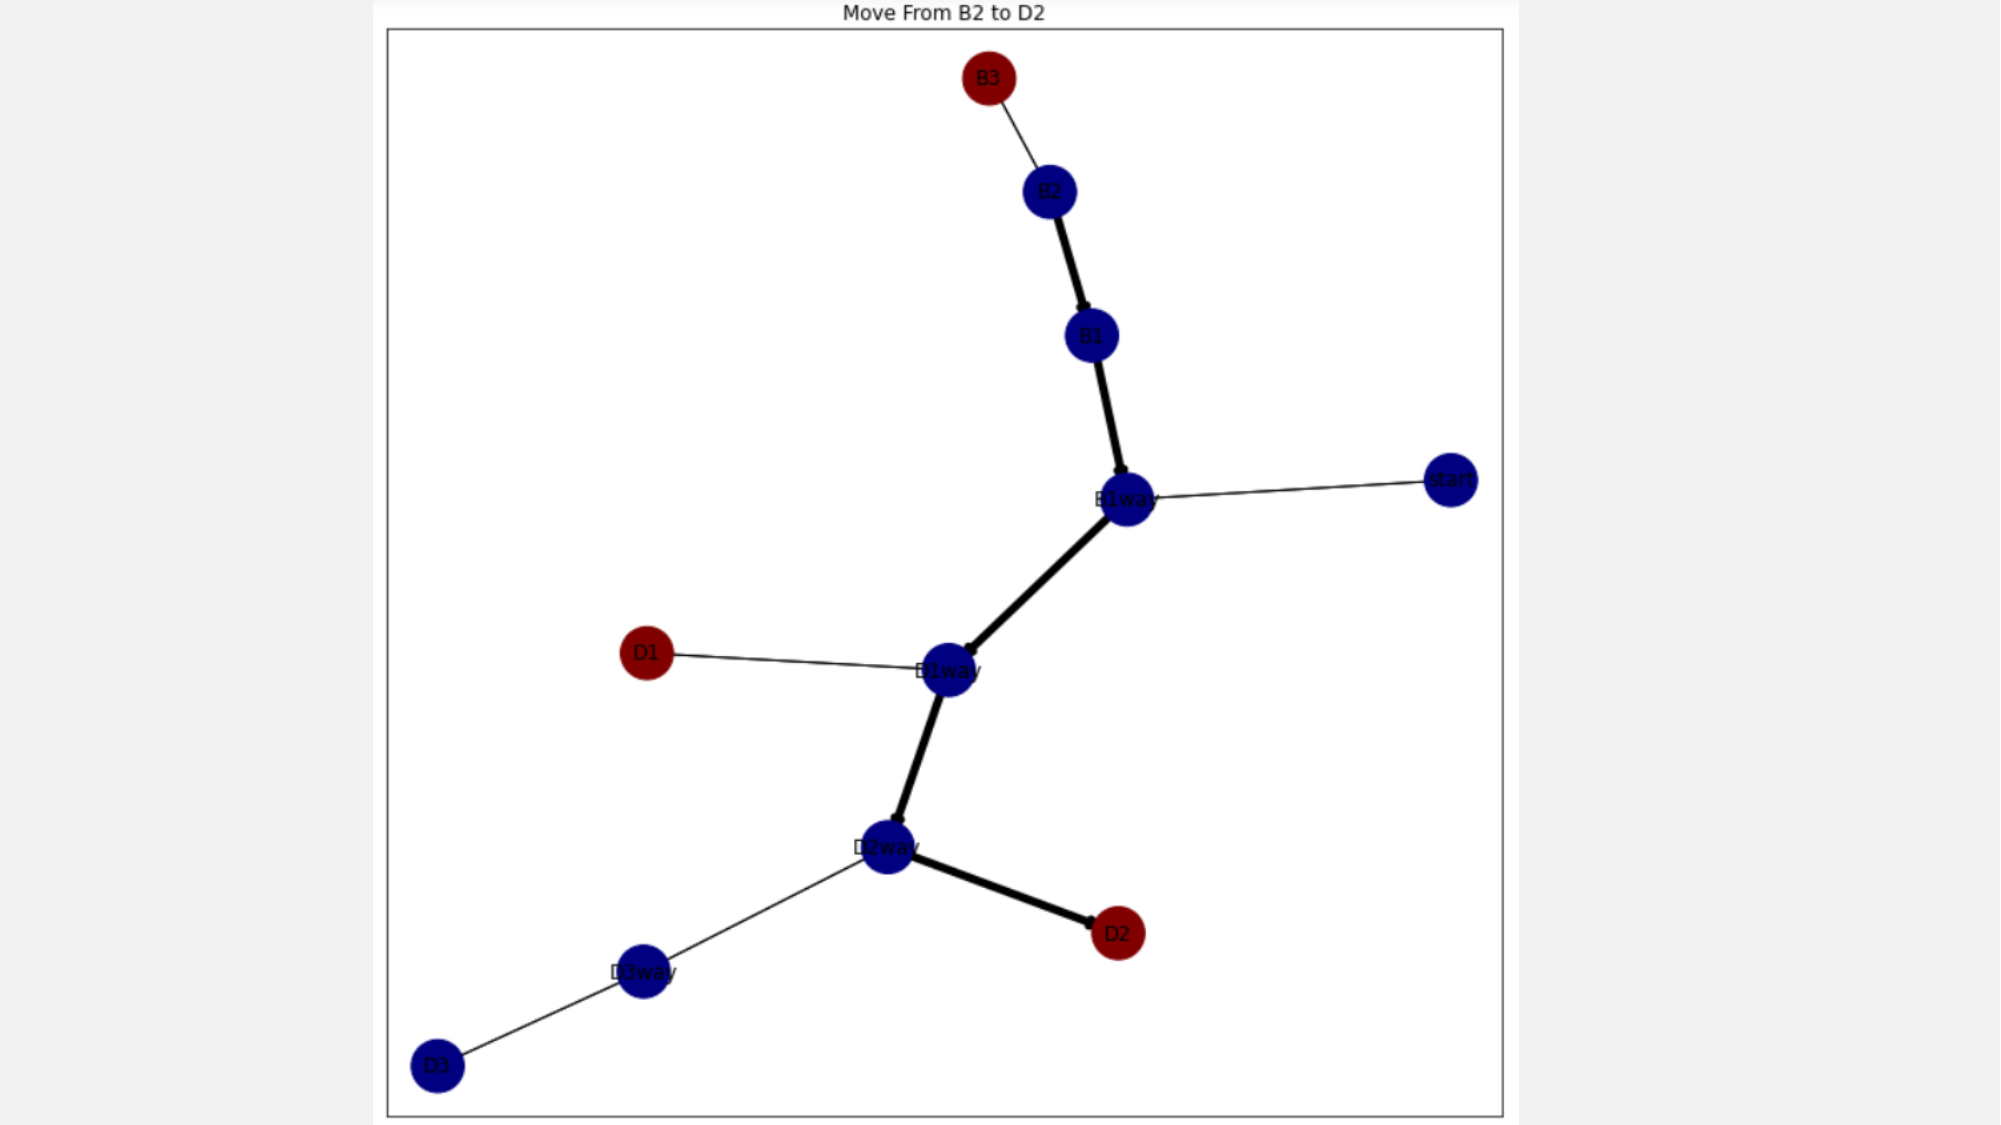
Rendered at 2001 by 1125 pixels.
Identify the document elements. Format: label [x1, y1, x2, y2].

picture [372, 0, 1520, 1125]
